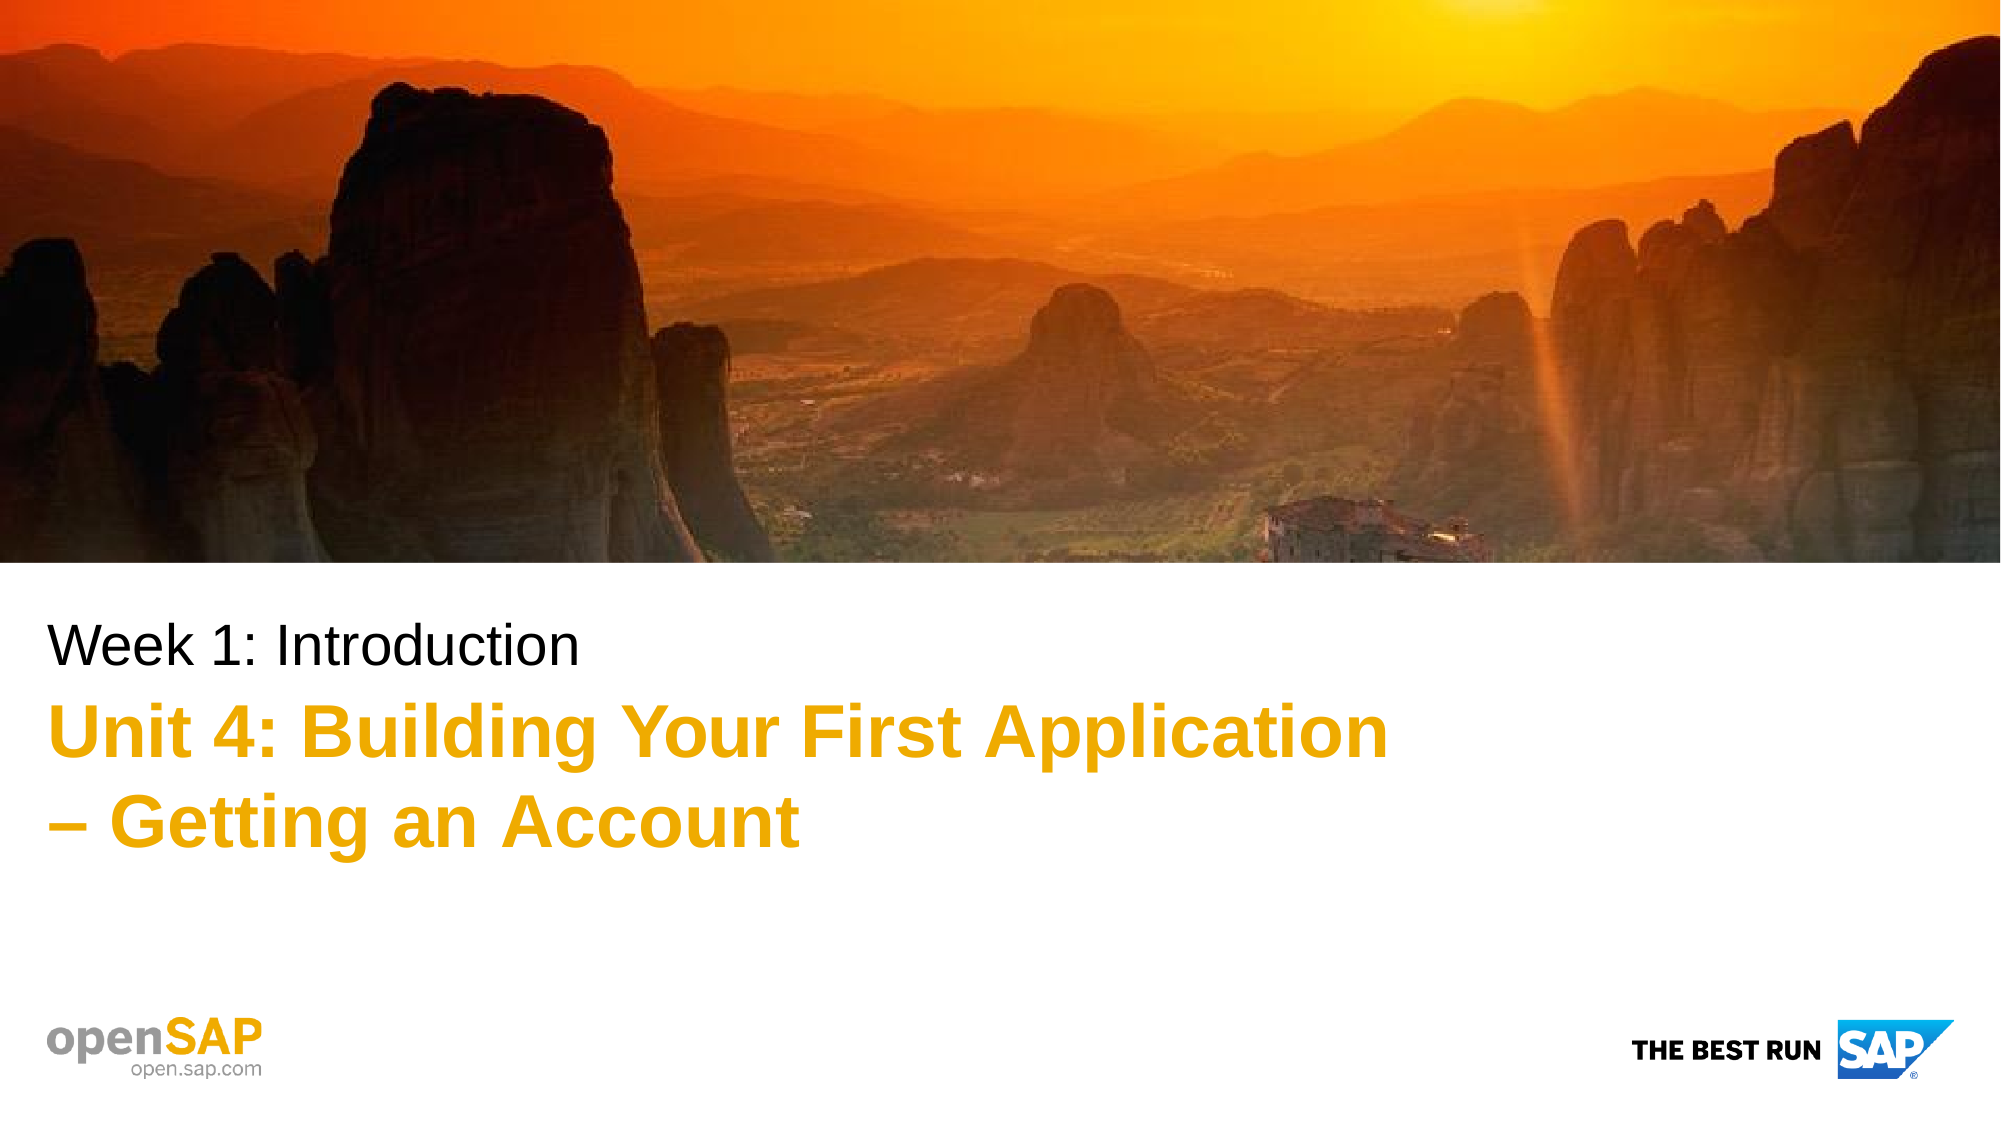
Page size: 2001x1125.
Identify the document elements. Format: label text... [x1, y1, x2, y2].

text_box [0, 0, 2000, 563]
text_box [1631, 1019, 1955, 1079]
text_box Week 1: Introduction Unit 4: Building Your First Application – Getting an Account [45, 600, 1398, 863]
text_box [47, 1017, 262, 1079]
